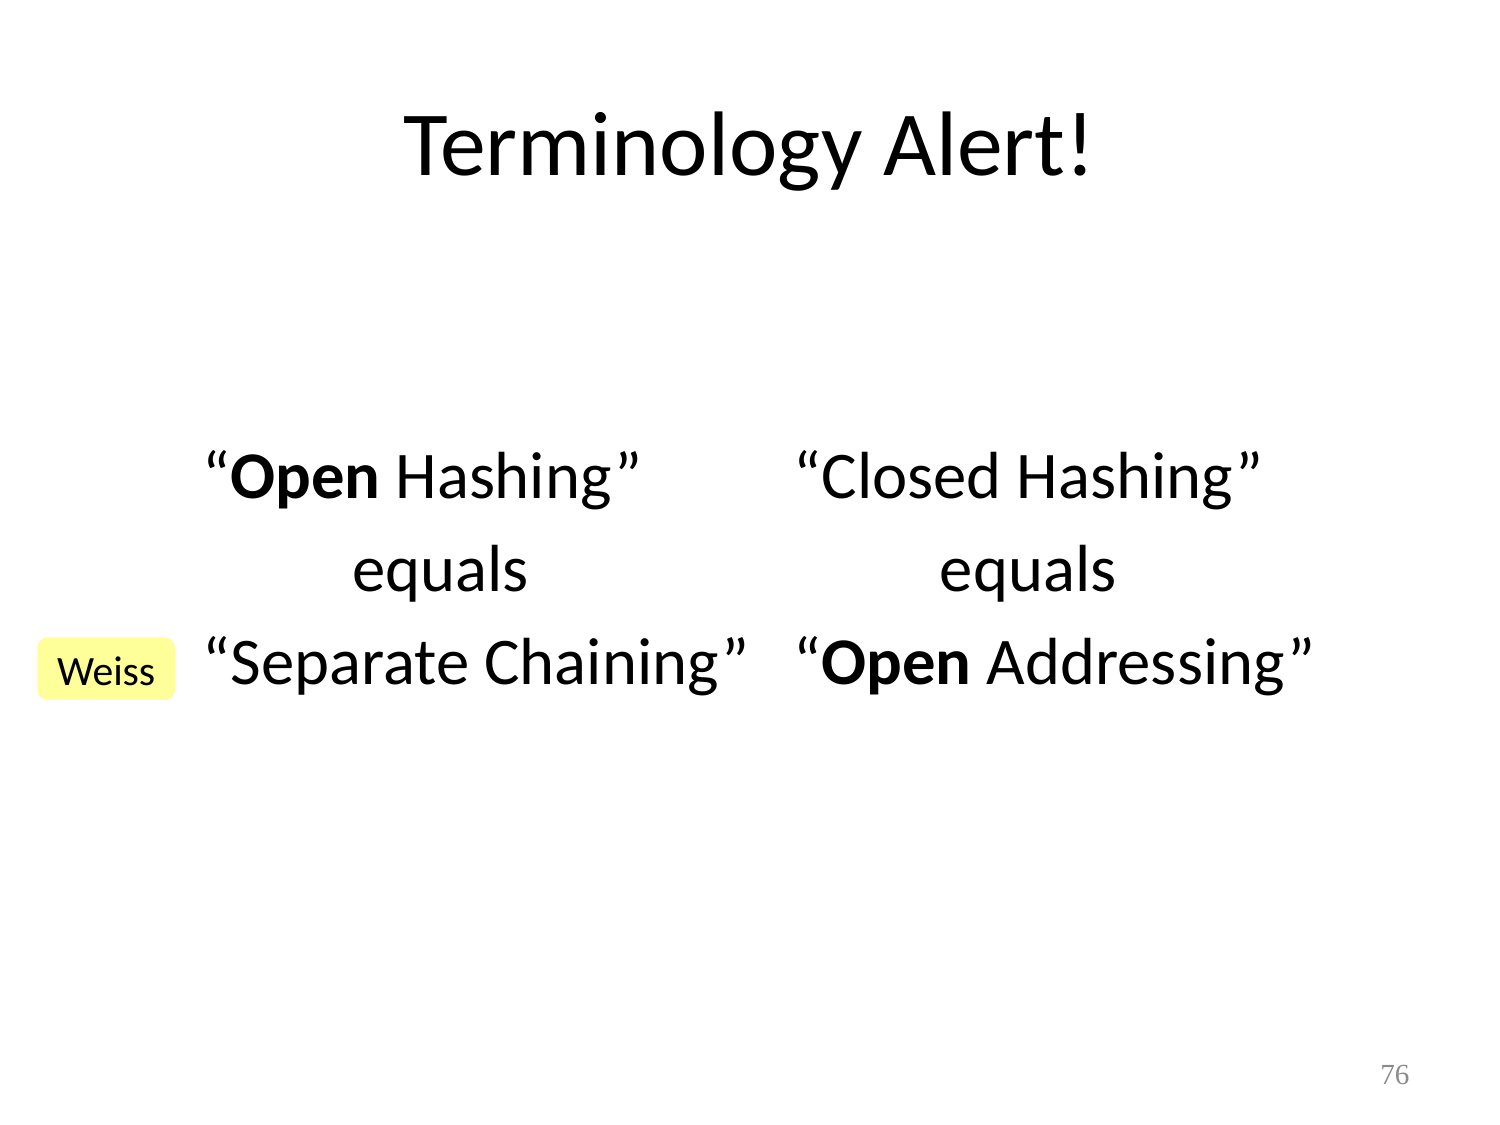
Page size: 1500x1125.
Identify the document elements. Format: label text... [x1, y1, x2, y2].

title Terminology Alert! [75, 45, 1425, 233]
slide_number 76 [1074, 1042, 1425, 1103]
text_box Weiss [37, 637, 175, 700]
list “Open Hashing” equals “Separate Chaining” [187, 424, 813, 1000]
list “Closed Hashing” equals “Open Addressing” [778, 424, 1354, 961]
